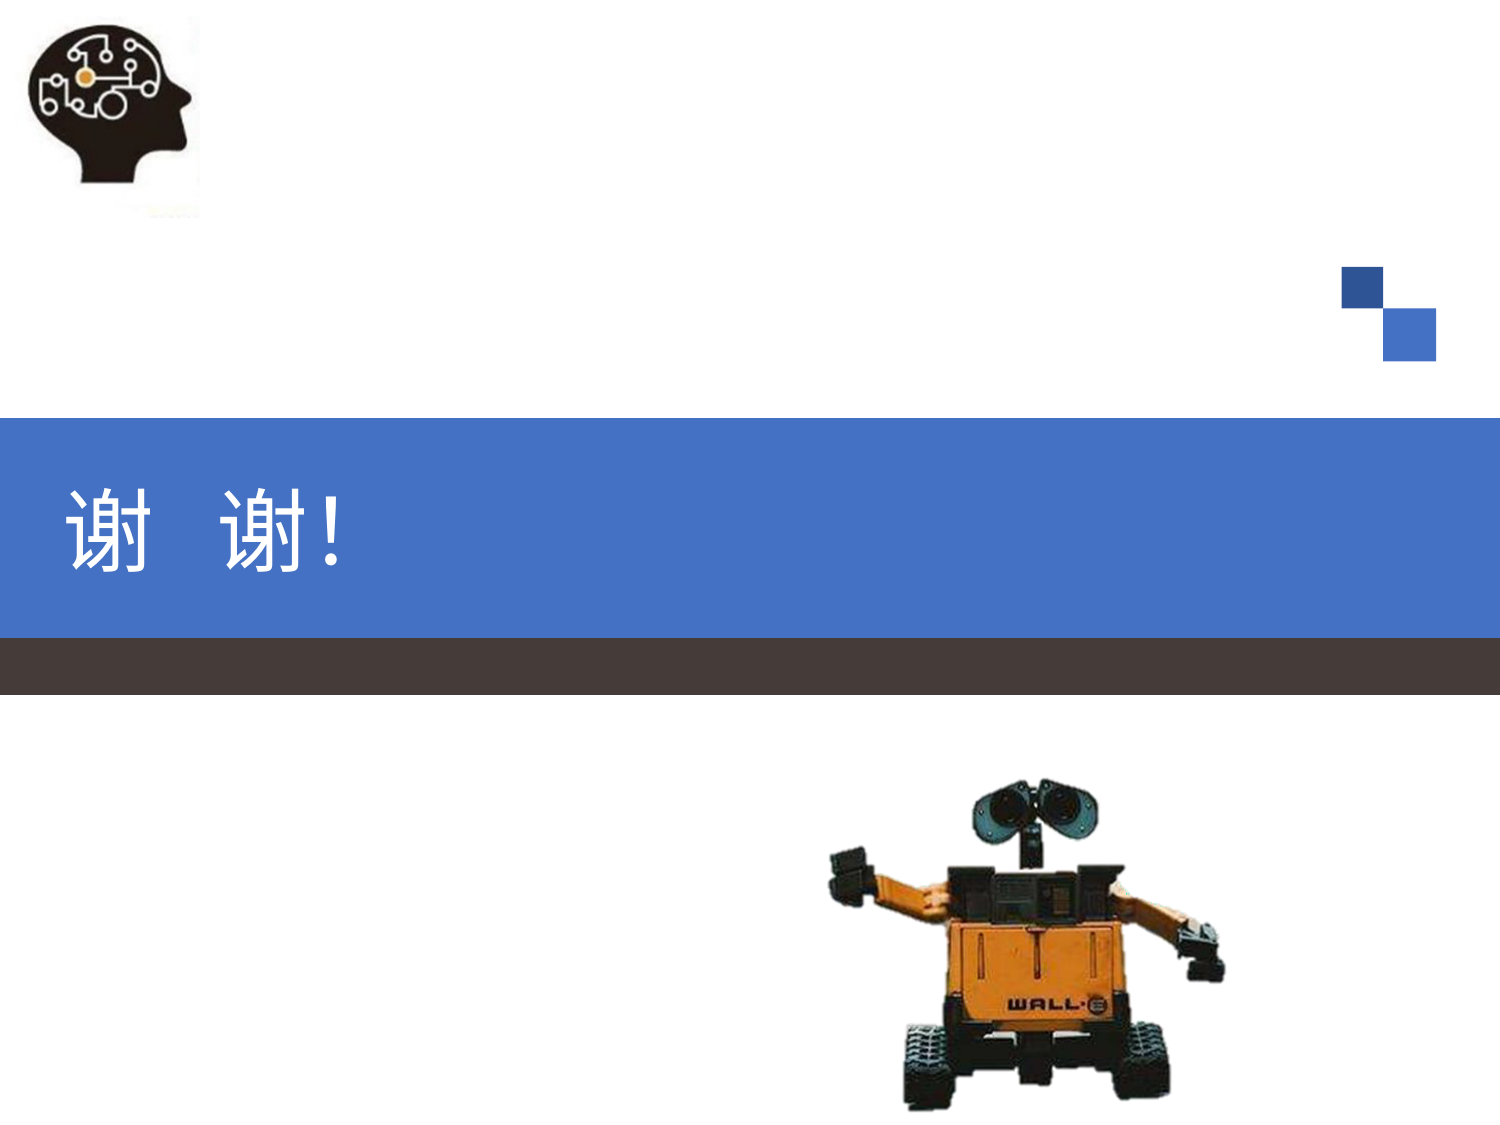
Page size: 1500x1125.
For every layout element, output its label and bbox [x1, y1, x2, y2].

text_box [0, 417, 1500, 696]
text_box [15, 15, 200, 218]
text_box [1341, 266, 1437, 362]
text_box [608, 703, 1433, 1125]
